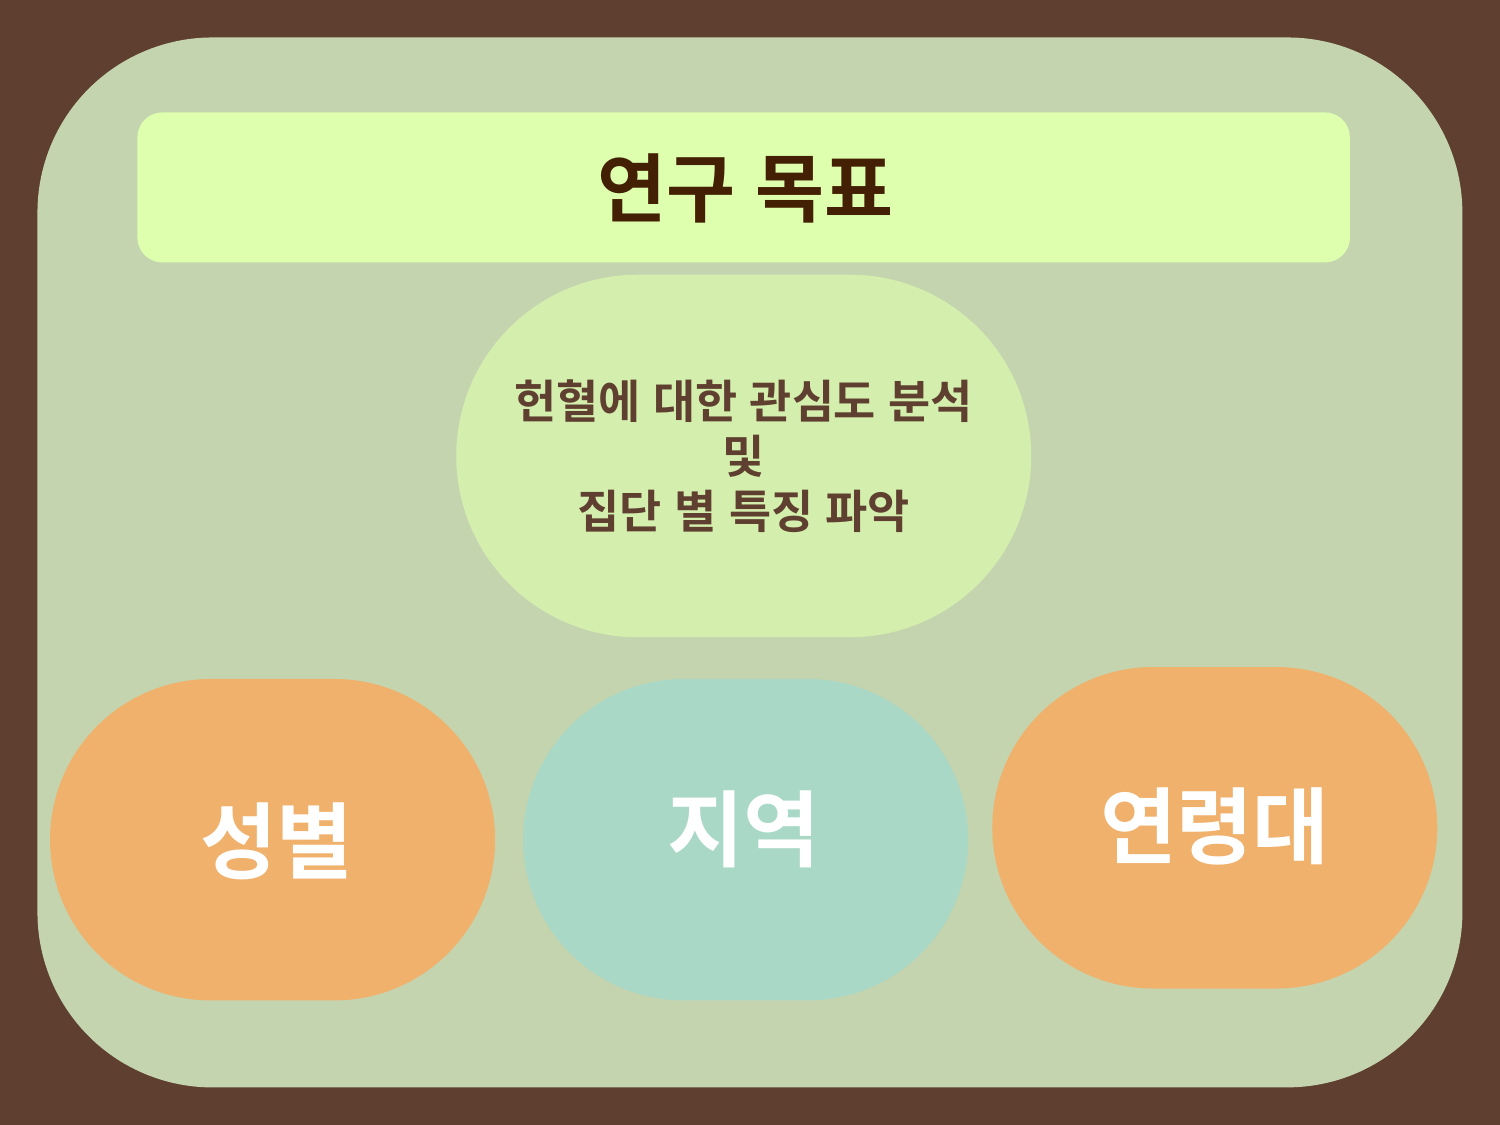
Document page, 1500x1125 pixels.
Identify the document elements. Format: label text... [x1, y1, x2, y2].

text_box 연구 목표 [178, 134, 1313, 240]
text_box 지역 [652, 769, 836, 885]
text_box [990, 664, 1440, 991]
text_box [35, 35, 1465, 1090]
text_box [521, 676, 971, 1003]
text_box 연령대 [1085, 766, 1345, 882]
text_box [135, 110, 1353, 265]
text_box 성별 [185, 781, 368, 897]
text_box 헌혈에 대한 관심도 분석 및 집단 별 특징 파악 [499, 365, 988, 545]
text_box [454, 272, 1034, 640]
text_box [47, 676, 498, 1003]
